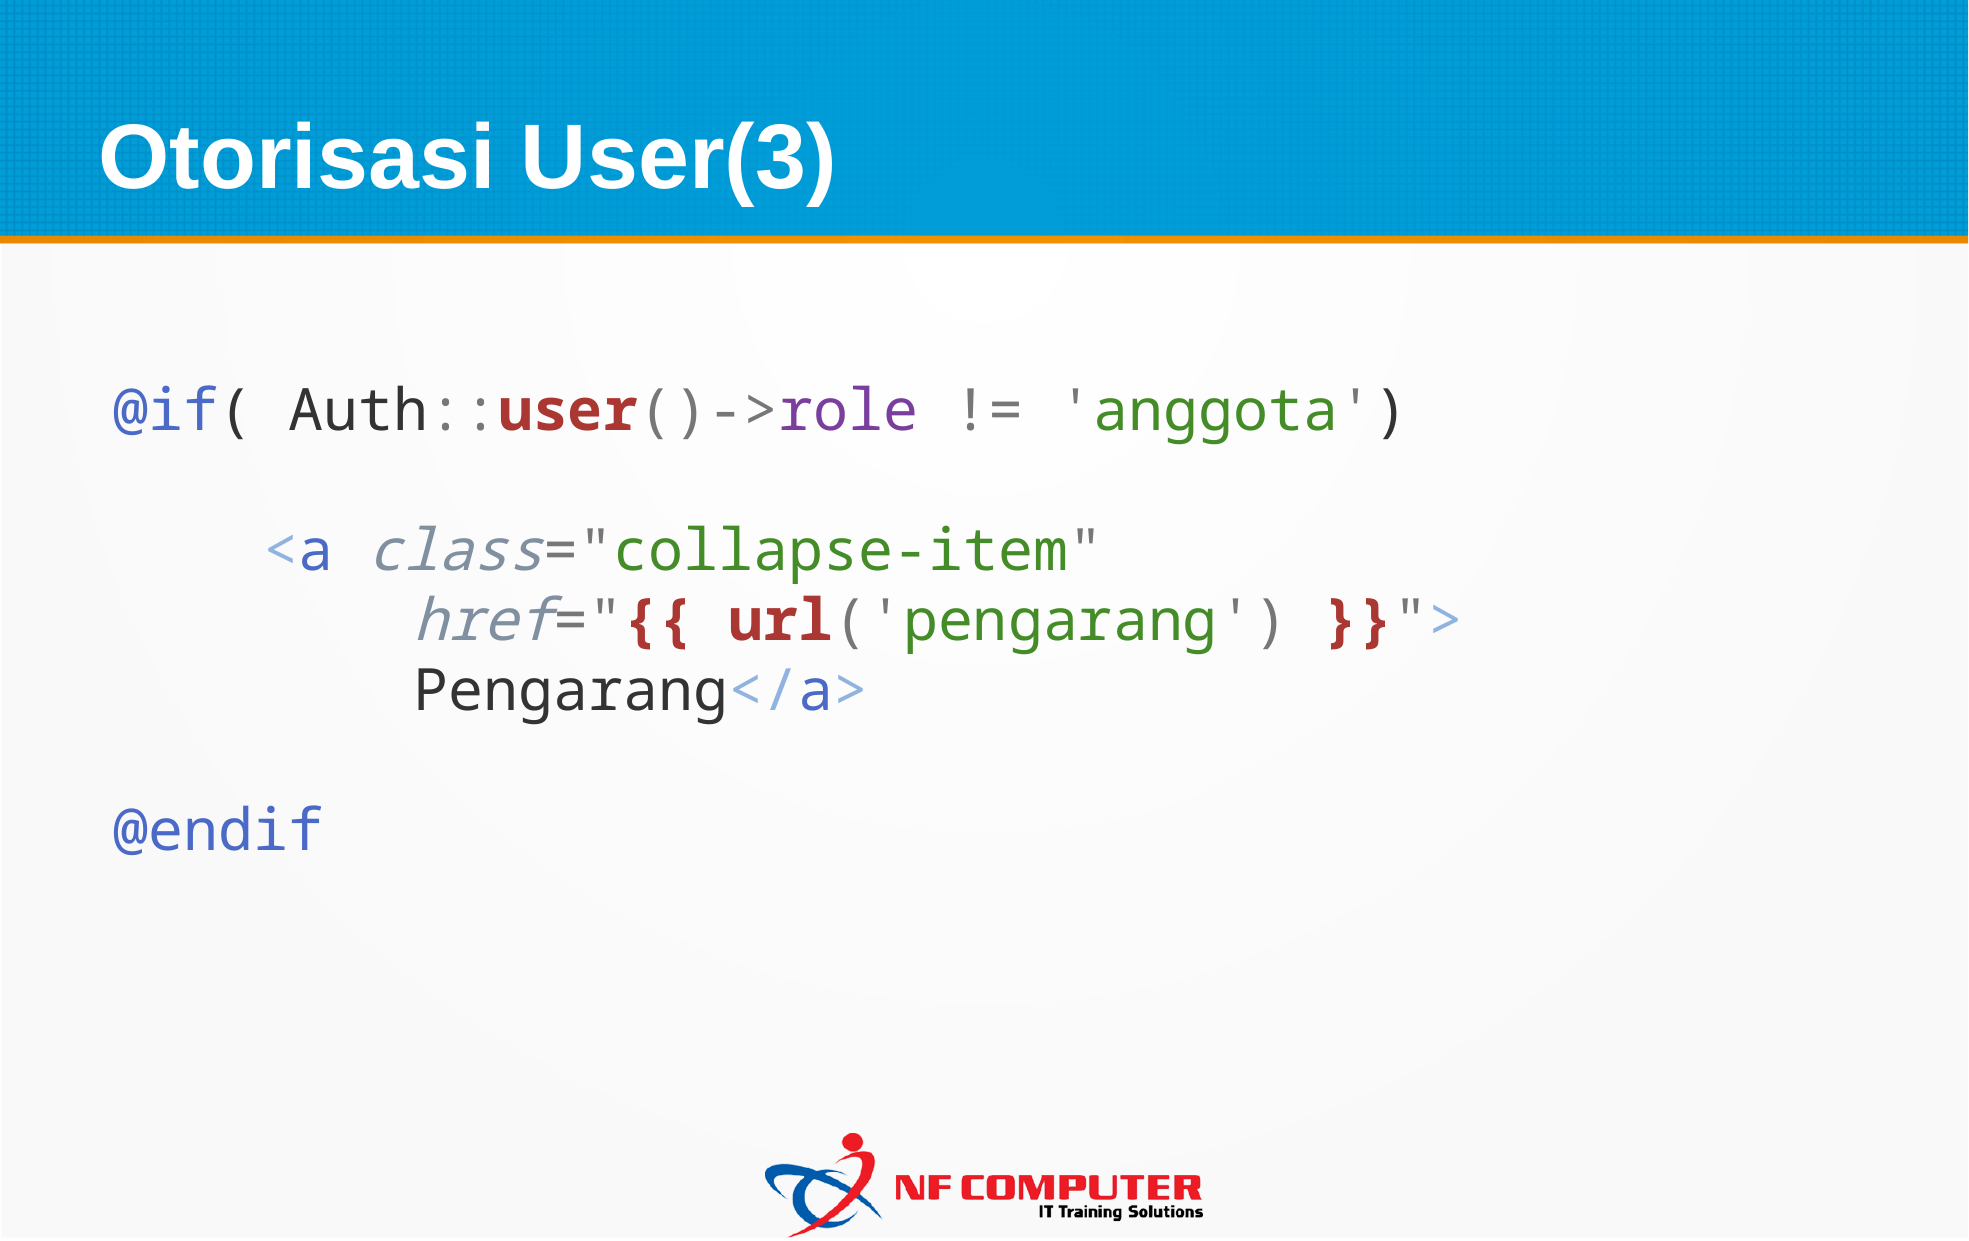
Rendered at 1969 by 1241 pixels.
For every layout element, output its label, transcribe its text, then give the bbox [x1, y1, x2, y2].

text_box Otorisasi User(3) [98, 0, 1870, 207]
picture [0, 236, 1969, 1241]
text_box @if( Auth::user()->role != 'anggota') <a class="collapse-item" href="{{ url('pengarang') }}"> Pengarang</a> @endif [98, 365, 1870, 870]
